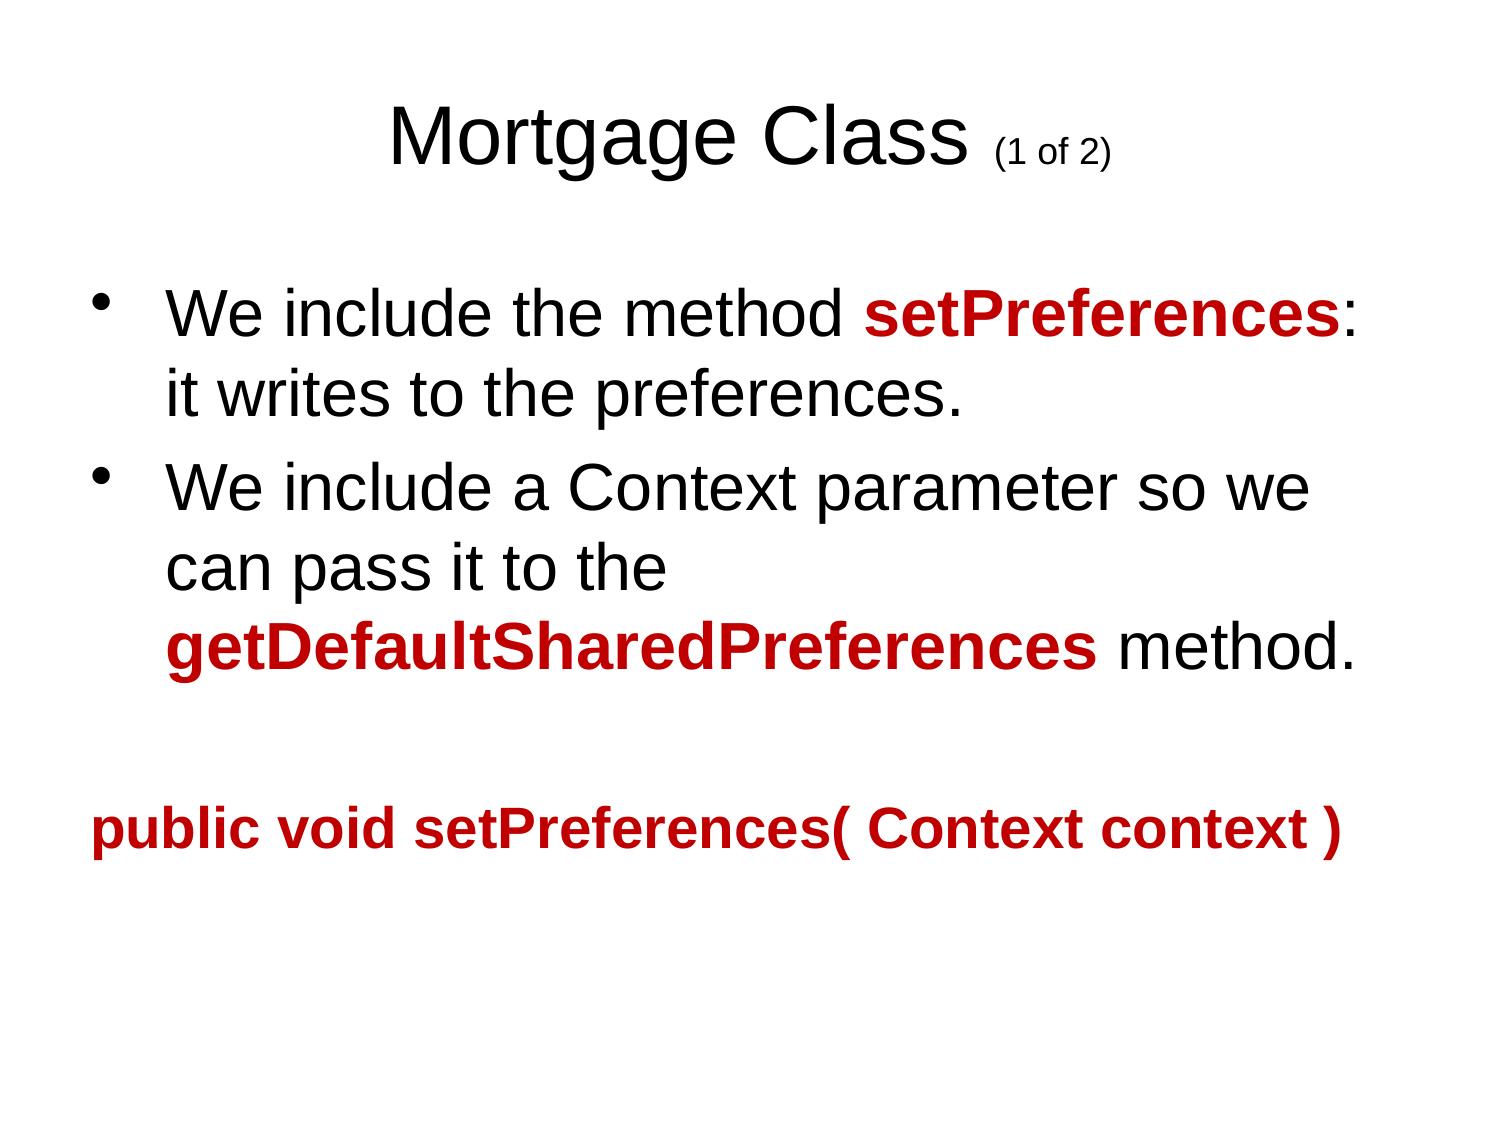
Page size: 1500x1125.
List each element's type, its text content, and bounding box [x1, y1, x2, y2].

title Mortgage Class (1 of 2) [75, 37, 1425, 225]
list We include the method setPreferences: it writes to the preferences. We include a Context parameter so we can pass it to the getDefaultSharedPreferences method. public void setPreferences( Context context ) [75, 262, 1425, 938]
